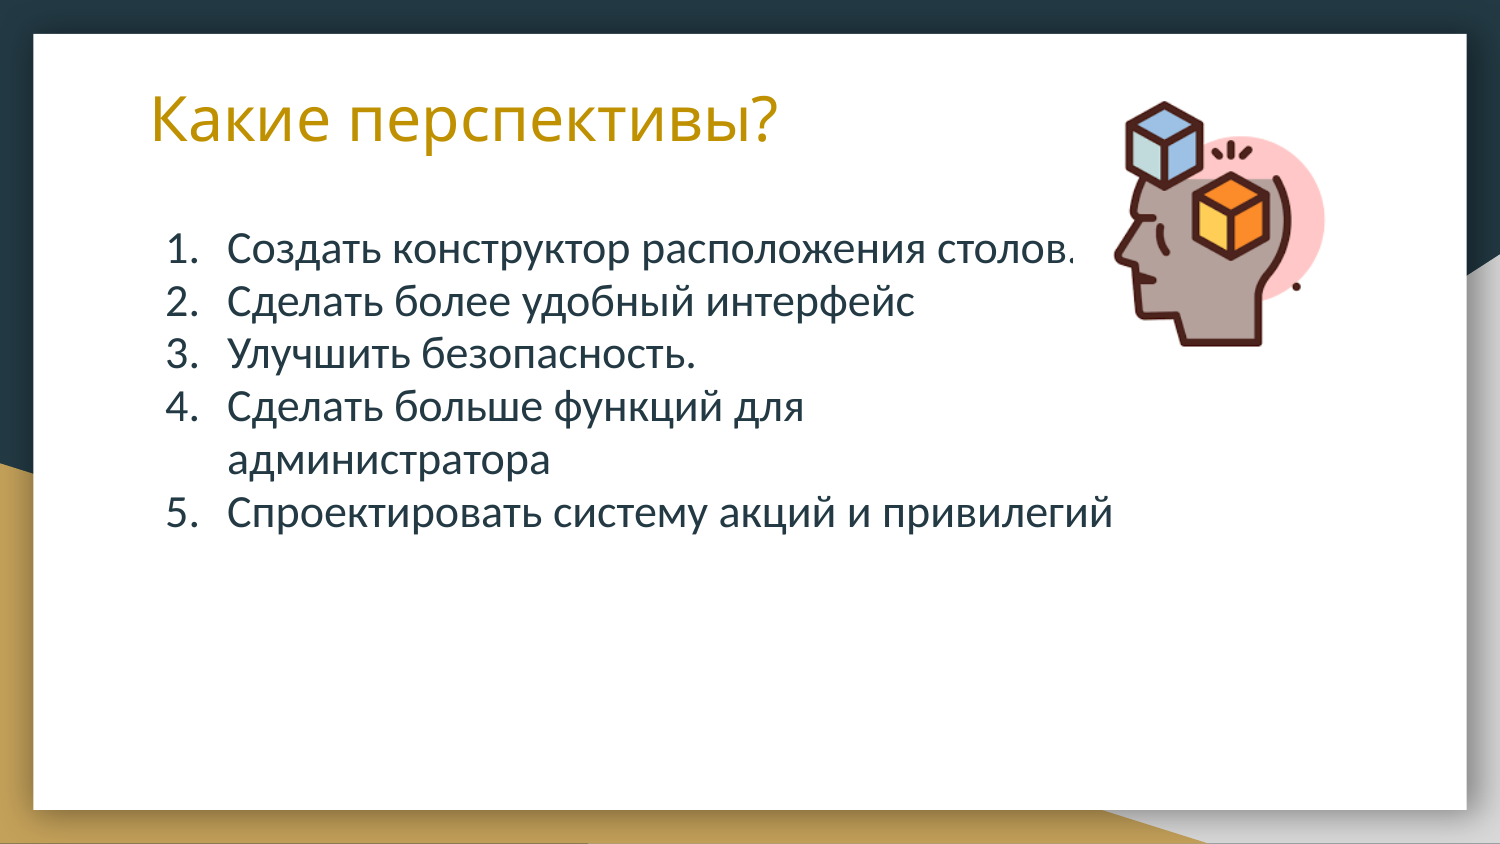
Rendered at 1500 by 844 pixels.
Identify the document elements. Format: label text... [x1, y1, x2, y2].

picture [1073, 77, 1366, 371]
list Создать конструктор расположения столов. Сделать более удобный интерфейс Улучшить безопасность. Сделать больше функций для администратора Спроектировать систему акций и привилегий [134, 206, 1134, 609]
title Какие перспективы? [134, 59, 1366, 206]
